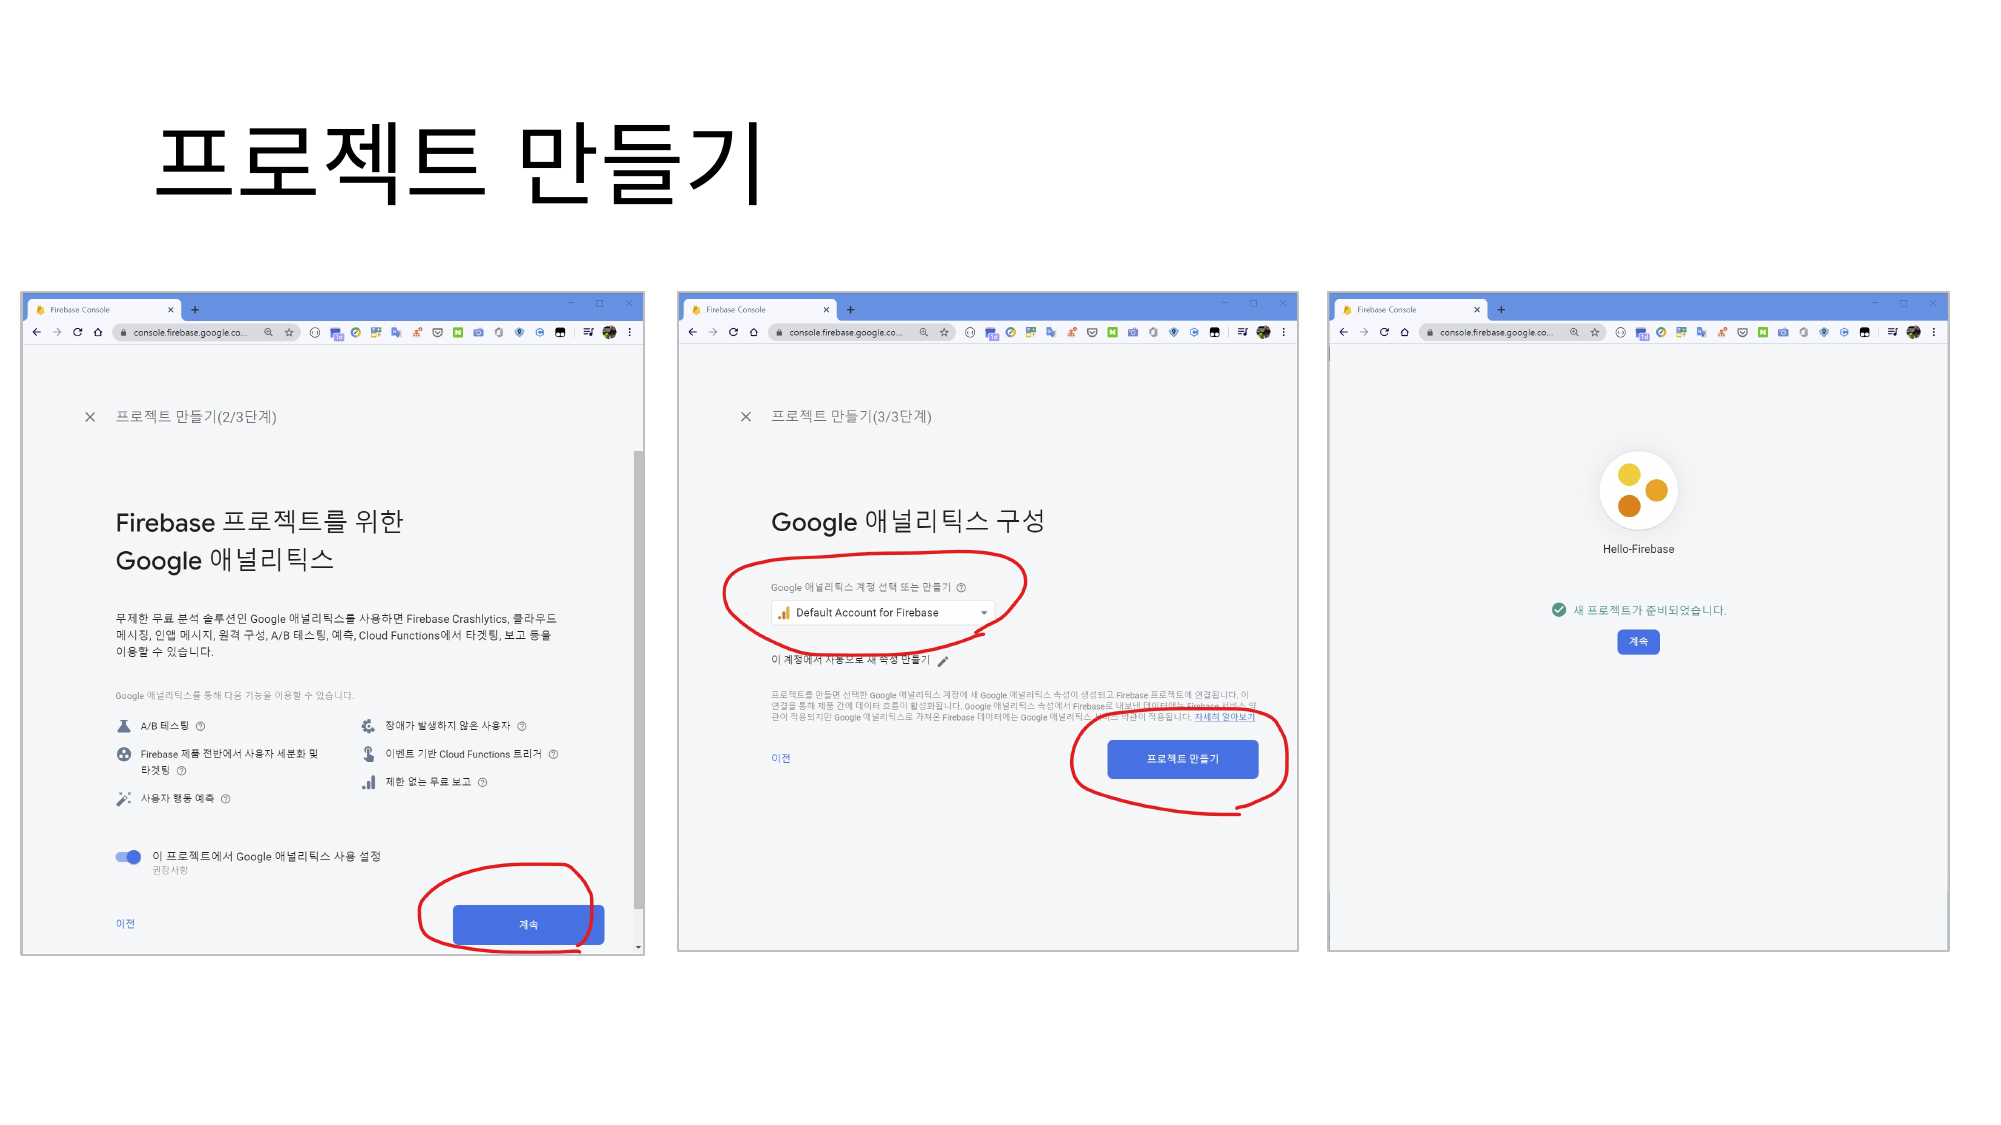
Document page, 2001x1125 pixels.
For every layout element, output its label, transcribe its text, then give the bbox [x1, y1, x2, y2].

picture [678, 293, 1298, 951]
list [22, 293, 644, 954]
picture [1329, 293, 1948, 951]
title 프로젝트 만들기 [137, 59, 1863, 278]
